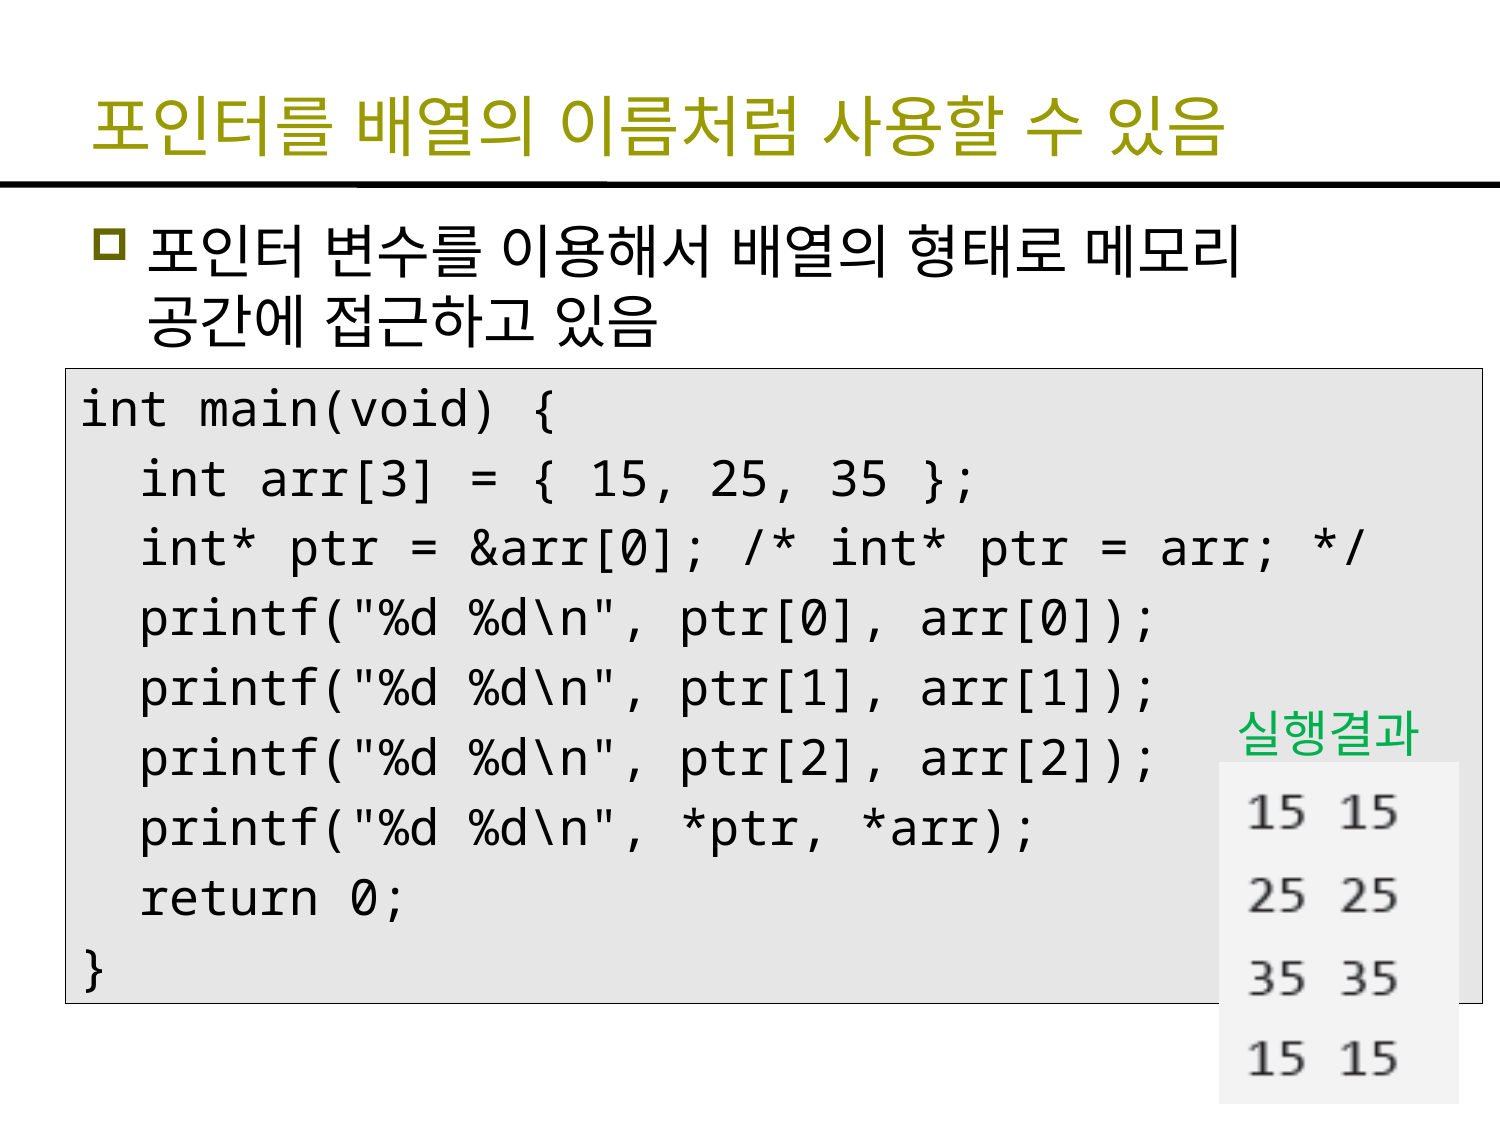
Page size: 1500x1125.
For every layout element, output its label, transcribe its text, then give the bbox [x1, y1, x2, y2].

title 포인터를 배열의 이름처럼 사용할 수 있음 [75, 45, 1425, 173]
picture [1219, 762, 1459, 1104]
list 포인터 변수를 이용해서 배열의 형태로 메모리 공간에 접근하고 있음 [75, 208, 1425, 368]
text_box int main(void) { int arr[3] = { 15, 25, 35 }; int* ptr = &arr[0]; /* int* ptr = arr; */ printf("%d %d\n", ptr[0], arr[0]); printf("%d %d\n", ptr[1], arr[1]); printf("%d %d\n", ptr[2], arr[2]); printf("%d %d\n", *ptr, *arr); return 0; } [64, 368, 1483, 1004]
text_box 실행결과 [1197, 695, 1461, 770]
